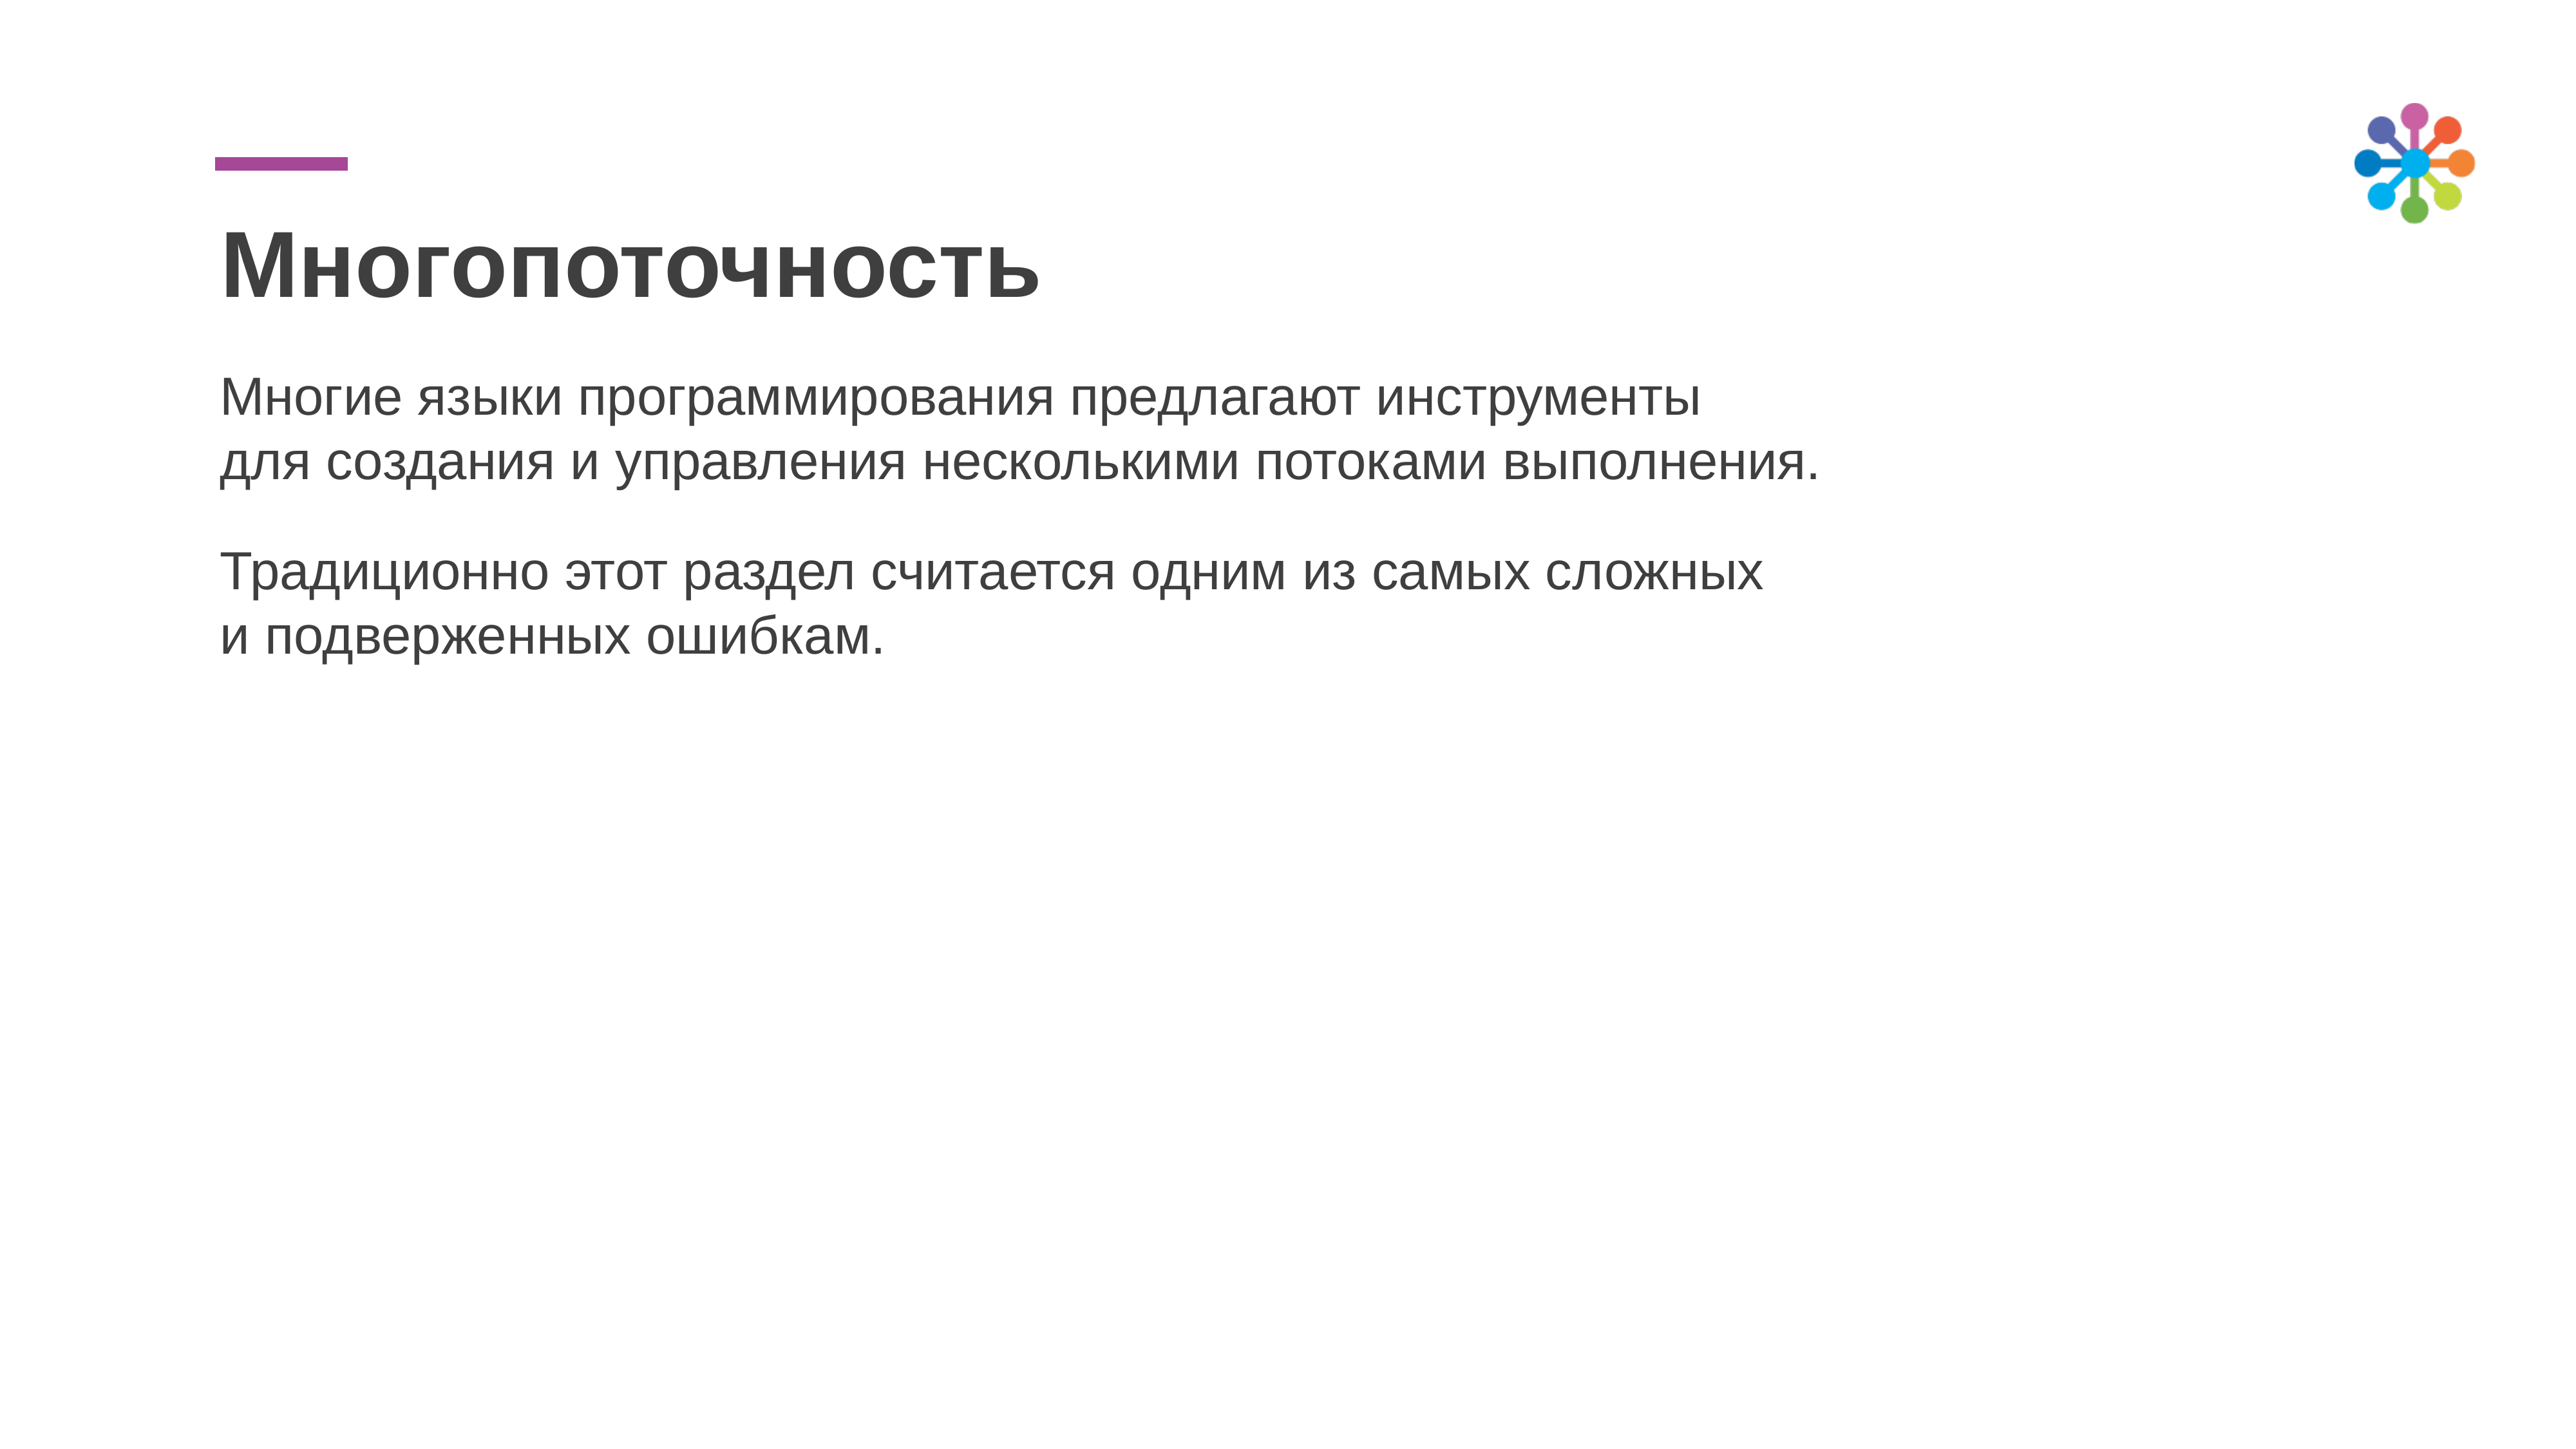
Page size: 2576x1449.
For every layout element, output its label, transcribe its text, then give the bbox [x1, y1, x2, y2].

picture [2354, 103, 2476, 225]
text_box Традиционно этот раздел считается одним из самых сложных и подверженных ошибкам. [215, 531, 2050, 670]
text_box Многопоточность [215, 198, 2050, 321]
text_box Многие языки программирования предлагают инструменты для создания и управления несколькими потоками выполнения. [215, 357, 2050, 495]
